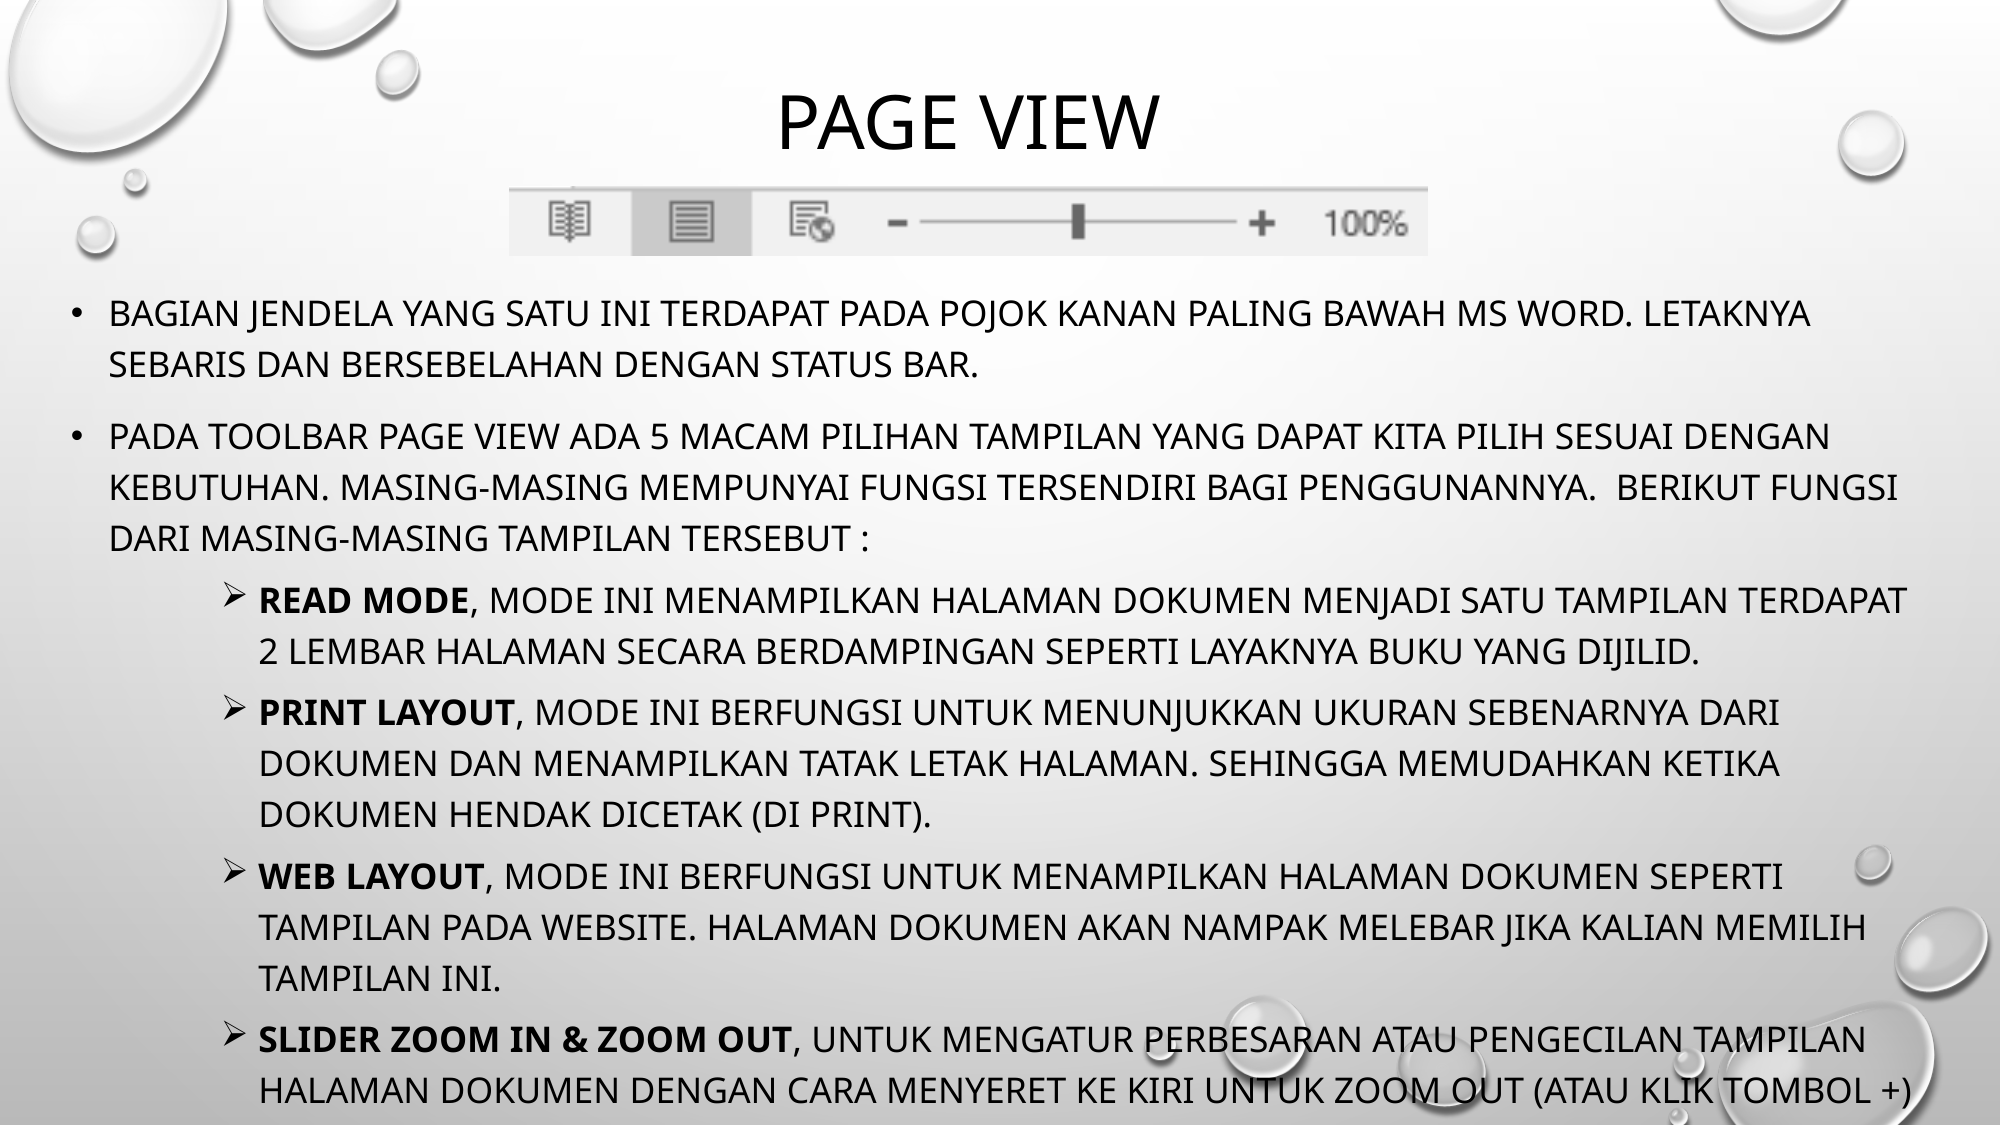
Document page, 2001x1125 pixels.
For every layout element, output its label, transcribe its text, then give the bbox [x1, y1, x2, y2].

picture [0, 0, 2000, 1125]
title Page view [118, 0, 1819, 256]
text_box Bagian jendela yang satu ini terdapat pada pojok kanan paling bawah ms word. Letaknya sebaris dan bersebelahan dengan Status Bar. Pada toolbar Page View ada 5 macam pilihan tampilan yang dapat kita pilih sesuai dengan kebutuhan. Masing-masing mempunyai fungsi tersendiri bagi penggunannya. Berikut fungsi dari masing-masing tampilan tersebut : Read Mode, mode ini menampilkan halaman dokumen menjadi satu tampilan terdapat 2 lembar halaman secara berdampingan seperti layaknya buku yang dijilid. Print Layout, mode ini berfungsi untuk menunjukkan ukuran sebenarnya dari dokumen dan menampilkan tatak letak halaman. Sehingga memudahkan ketika dokumen hendak dicetak (di print). Web Layout, mode ini berfungsi untuk menampilkan halaman dokumen seperti tampilan pada website. Halaman dokumen akan nampak melebar jika kalian memilih tampilan ini. Slider zoom in & zoom out, untuk mengatur perbesaran atau pengecilan tampilan halaman dokumen dengan cara menyeret ke kiri untuk zoom out (atau klik tombol +) sedangkan seret ke kanan untuk zoom in (atau klik tombol -) [55, 275, 1946, 524]
